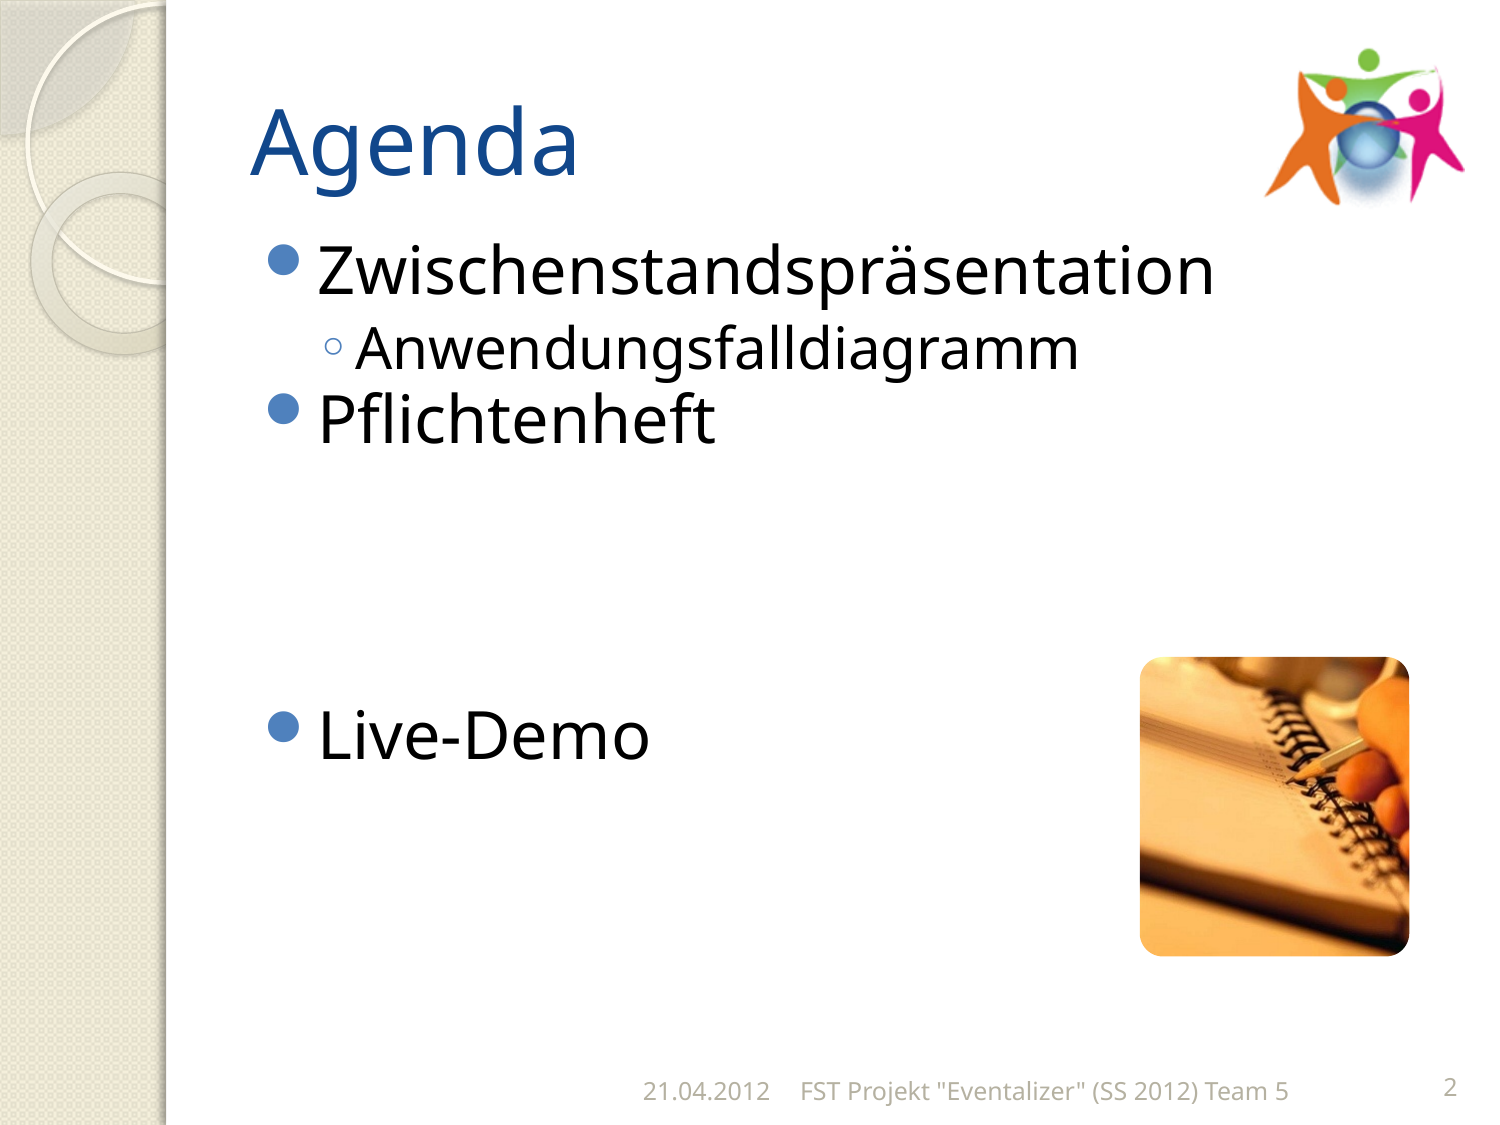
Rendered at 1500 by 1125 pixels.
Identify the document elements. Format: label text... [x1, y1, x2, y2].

picture [1139, 656, 1410, 957]
list Zwischenstandspräsentation Anwendungsfalldiagramm Pflichtenheft Live-Demo [235, 237, 1466, 1025]
slide_number 2 [1413, 1034, 1488, 1113]
title Agenda [235, 45, 1466, 233]
footer FST Projekt "Eventalizer" (SS 2012) Team 5 [785, 1034, 1413, 1113]
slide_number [435, 1034, 785, 1113]
